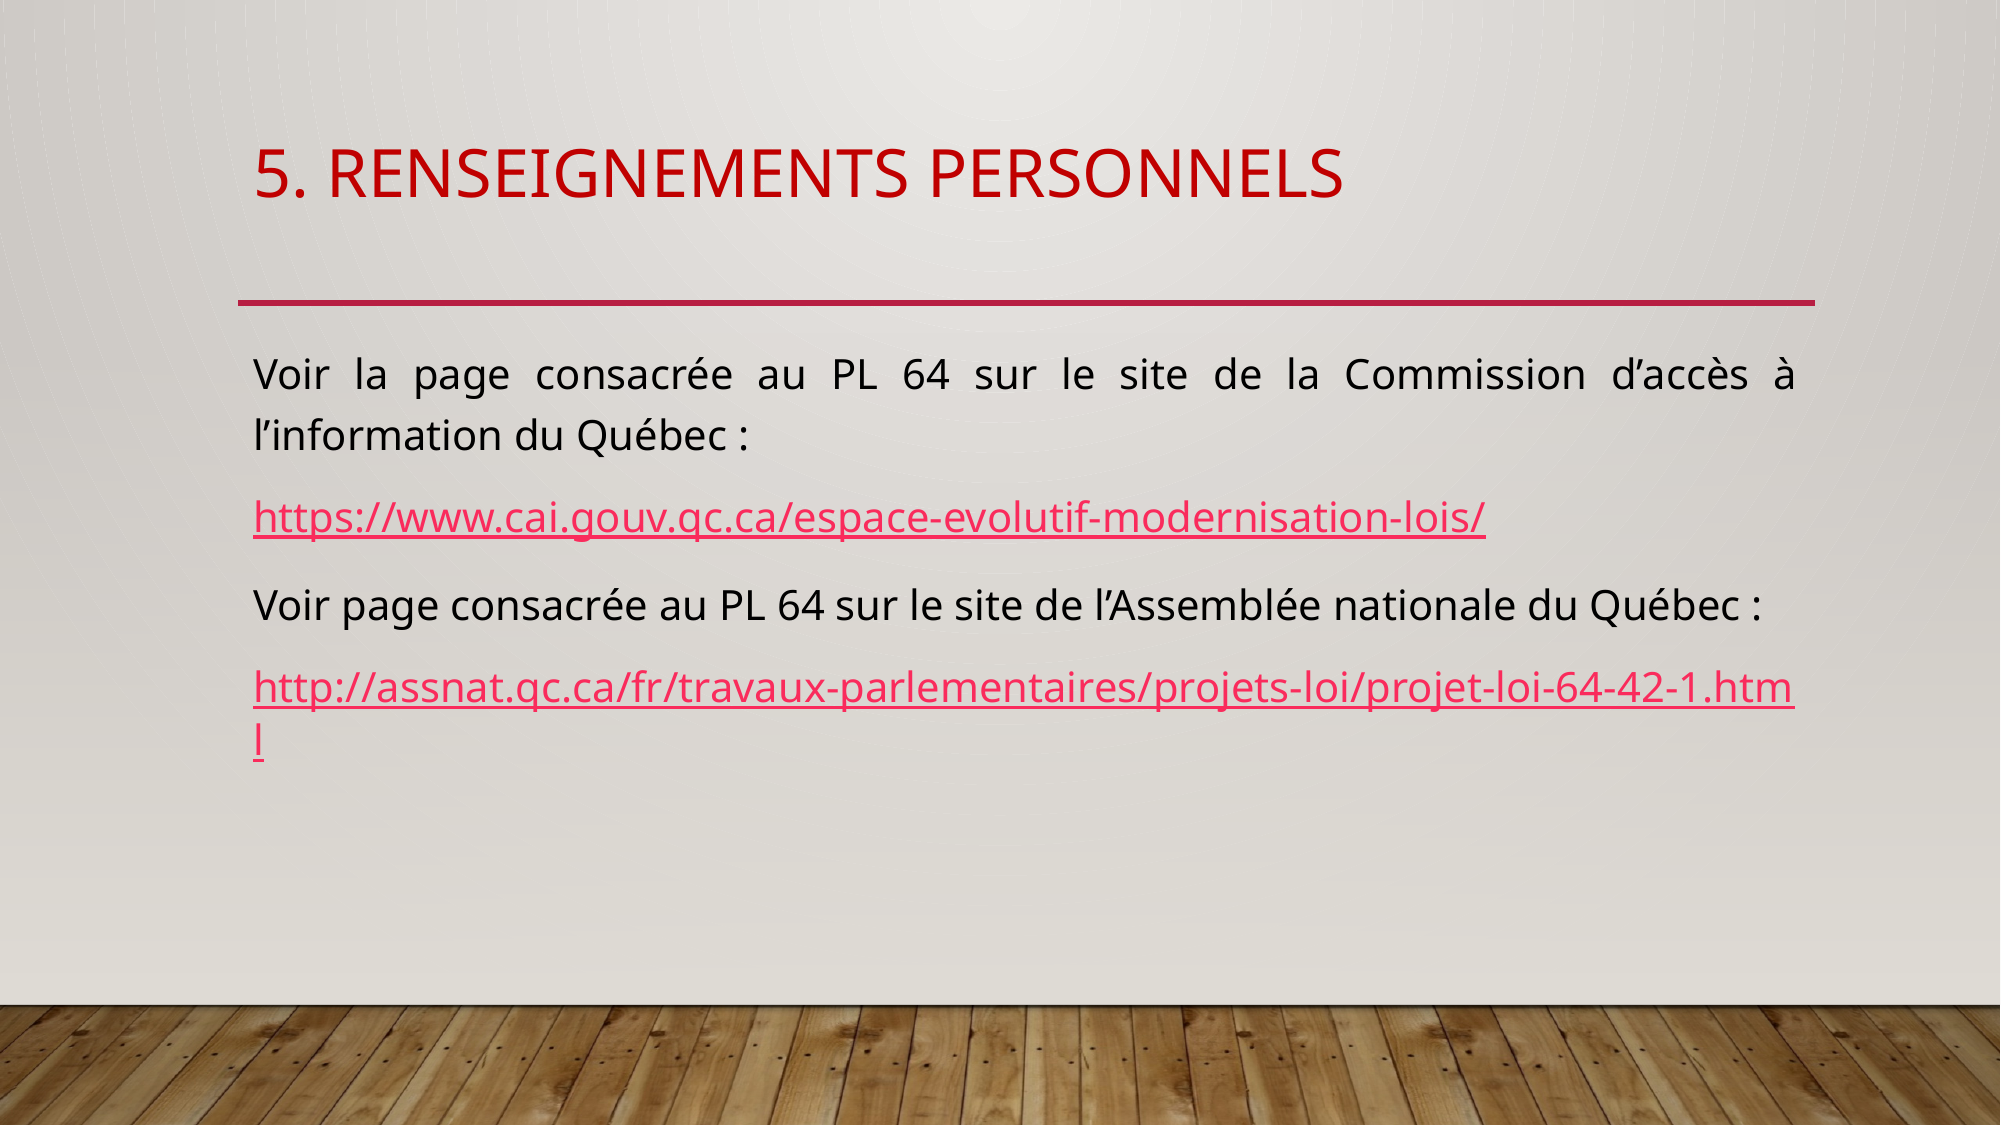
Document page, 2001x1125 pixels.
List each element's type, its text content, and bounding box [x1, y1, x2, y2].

title 5. Renseignements personnels [238, 131, 1814, 305]
picture [0, 1005, 2000, 1125]
list Voir la page consacrée au PL 64 sur le site de la Commission d’accès à l’information du Québec : https://www.cai.gouv.qc.ca/espace-evolutif-modernisation-lois/ Voir page consacrée au PL 64 sur le site de l’Assemblée nationale du Québec : http://assnat.qc.ca/fr/travaux-parlementaires/projets-loi/projet-loi-64-42-1.html [238, 330, 1814, 993]
